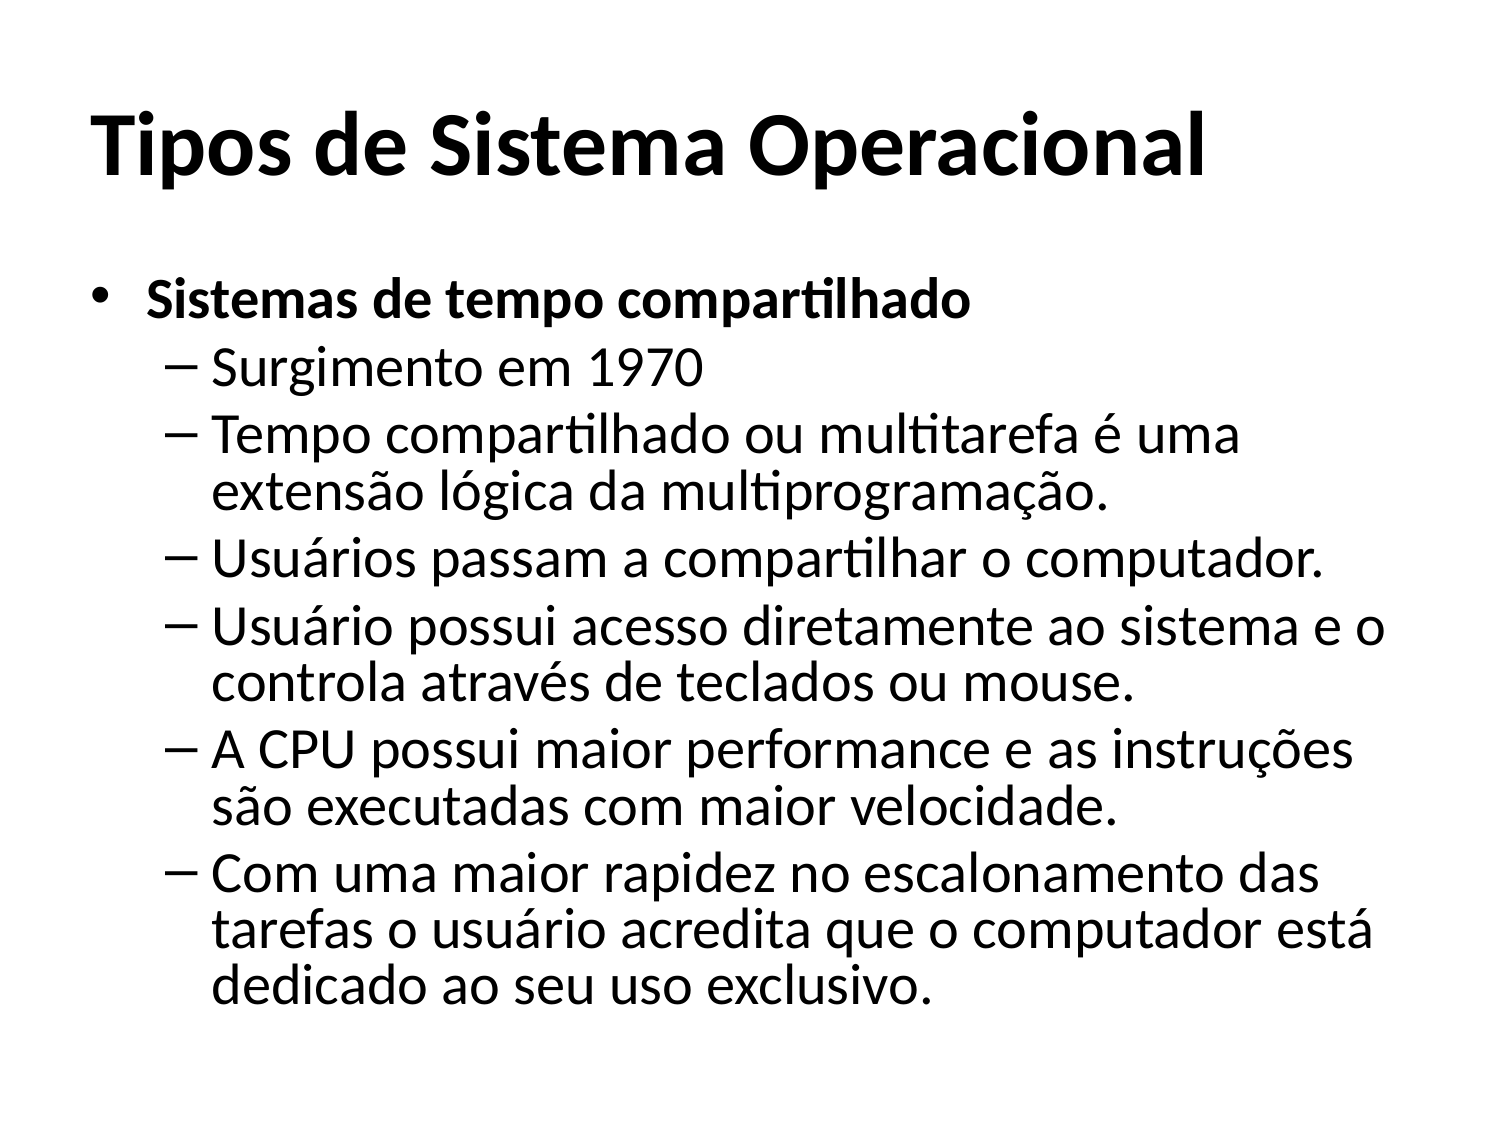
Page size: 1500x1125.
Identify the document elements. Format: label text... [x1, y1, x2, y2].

list Sistemas de tempo compartilhado Surgimento em 1970 Tempo compartilhado ou multitarefa é uma extensão lógica da multiprogramação. Usuários passam a compartilhar o computador. Usuário possui acesso diretamente ao sistema e o controla através de teclados ou mouse. A CPU possui maior performance e as instruções são executadas com maior velocidade. Com uma maior rapidez no escalonamento das tarefas o usuário acredita que o computador está dedicado ao seu uso exclusivo. [75, 266, 1425, 1059]
title Tipos de Sistema Operacional [75, 45, 1425, 233]
